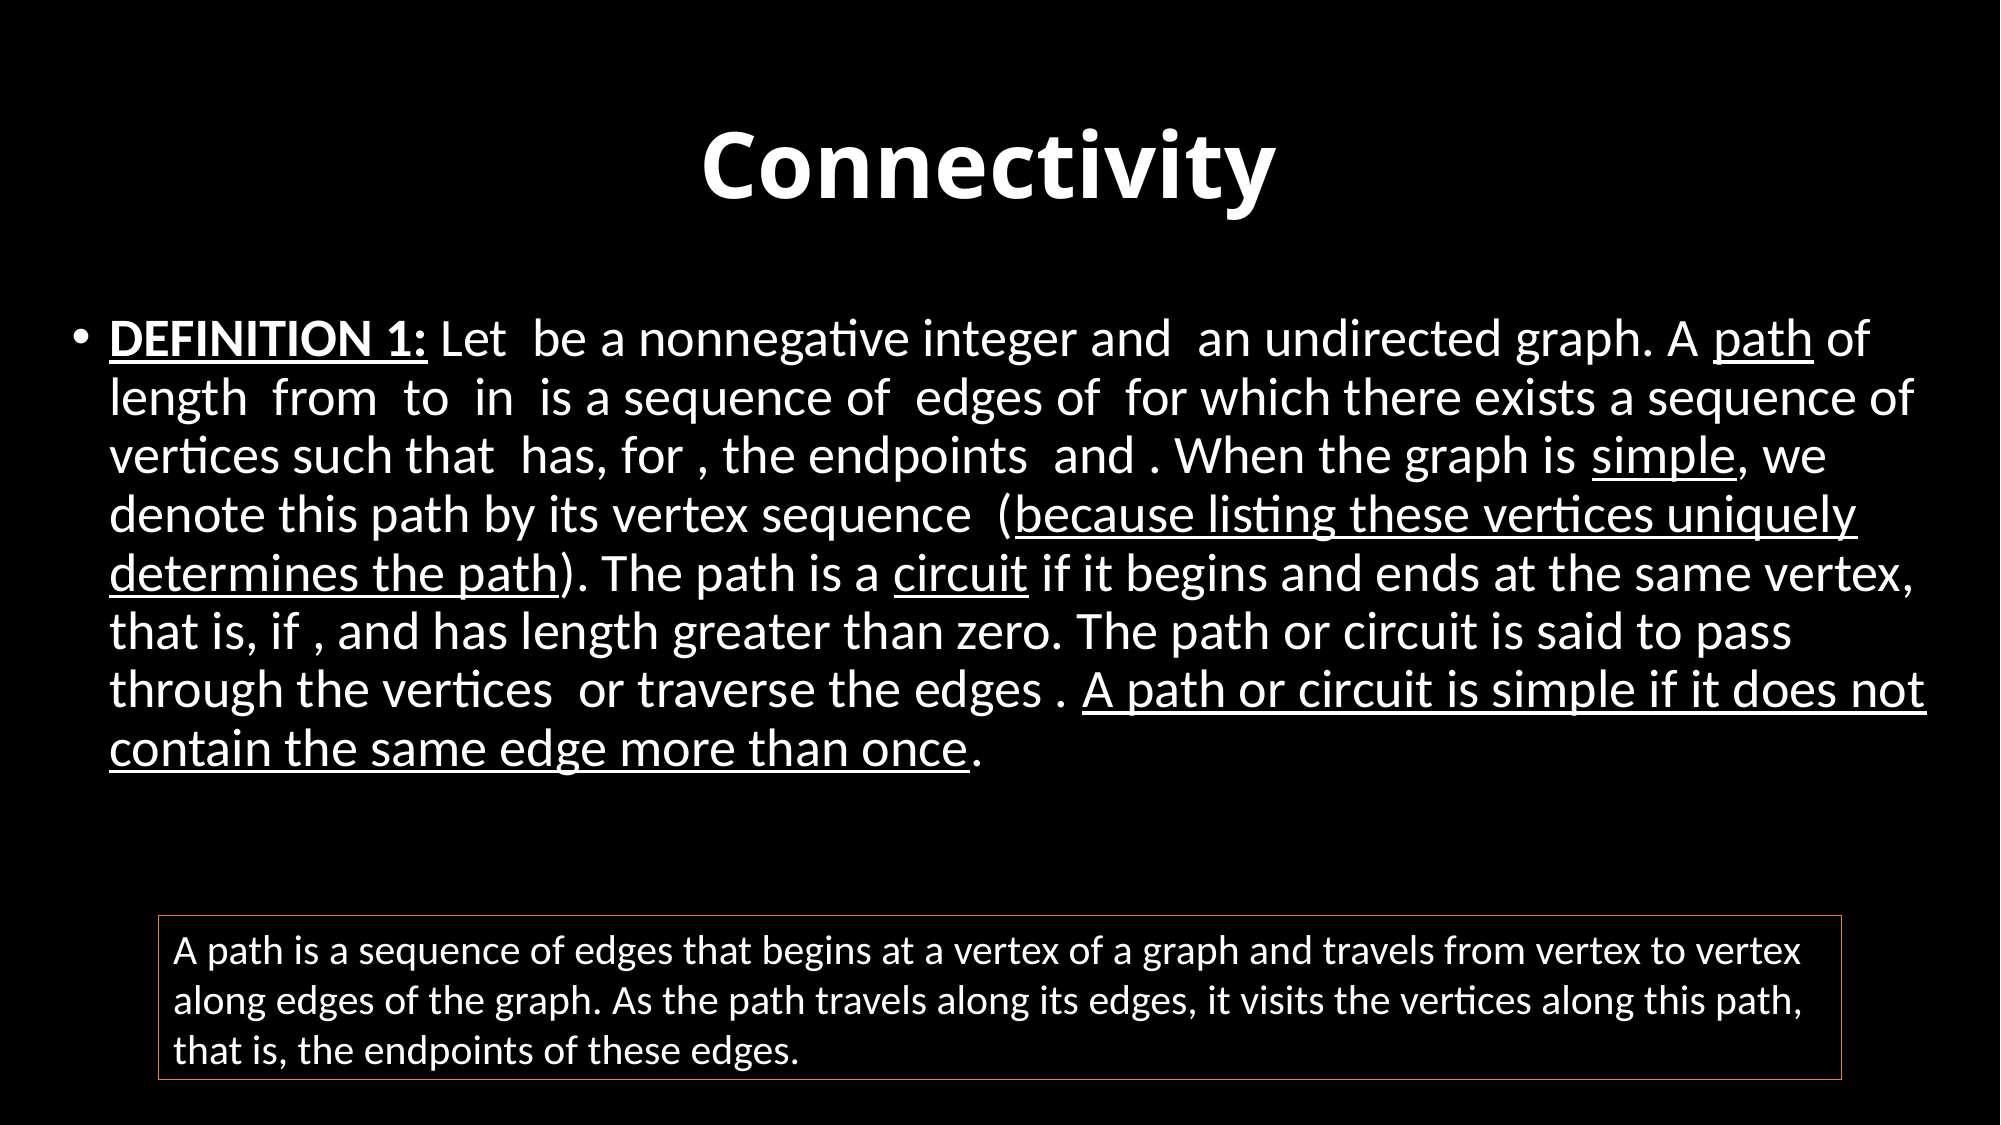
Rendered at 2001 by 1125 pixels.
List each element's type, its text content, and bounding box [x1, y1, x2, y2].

text_box A path is a sequence of edges that begins at a vertex of a graph and travels from vertex to vertex along edges of the graph. As the path travels along its edges, it visits the vertices along this path, that is, the endpoints of these edges. [158, 915, 1842, 1080]
title Connectivity [137, 59, 1863, 278]
